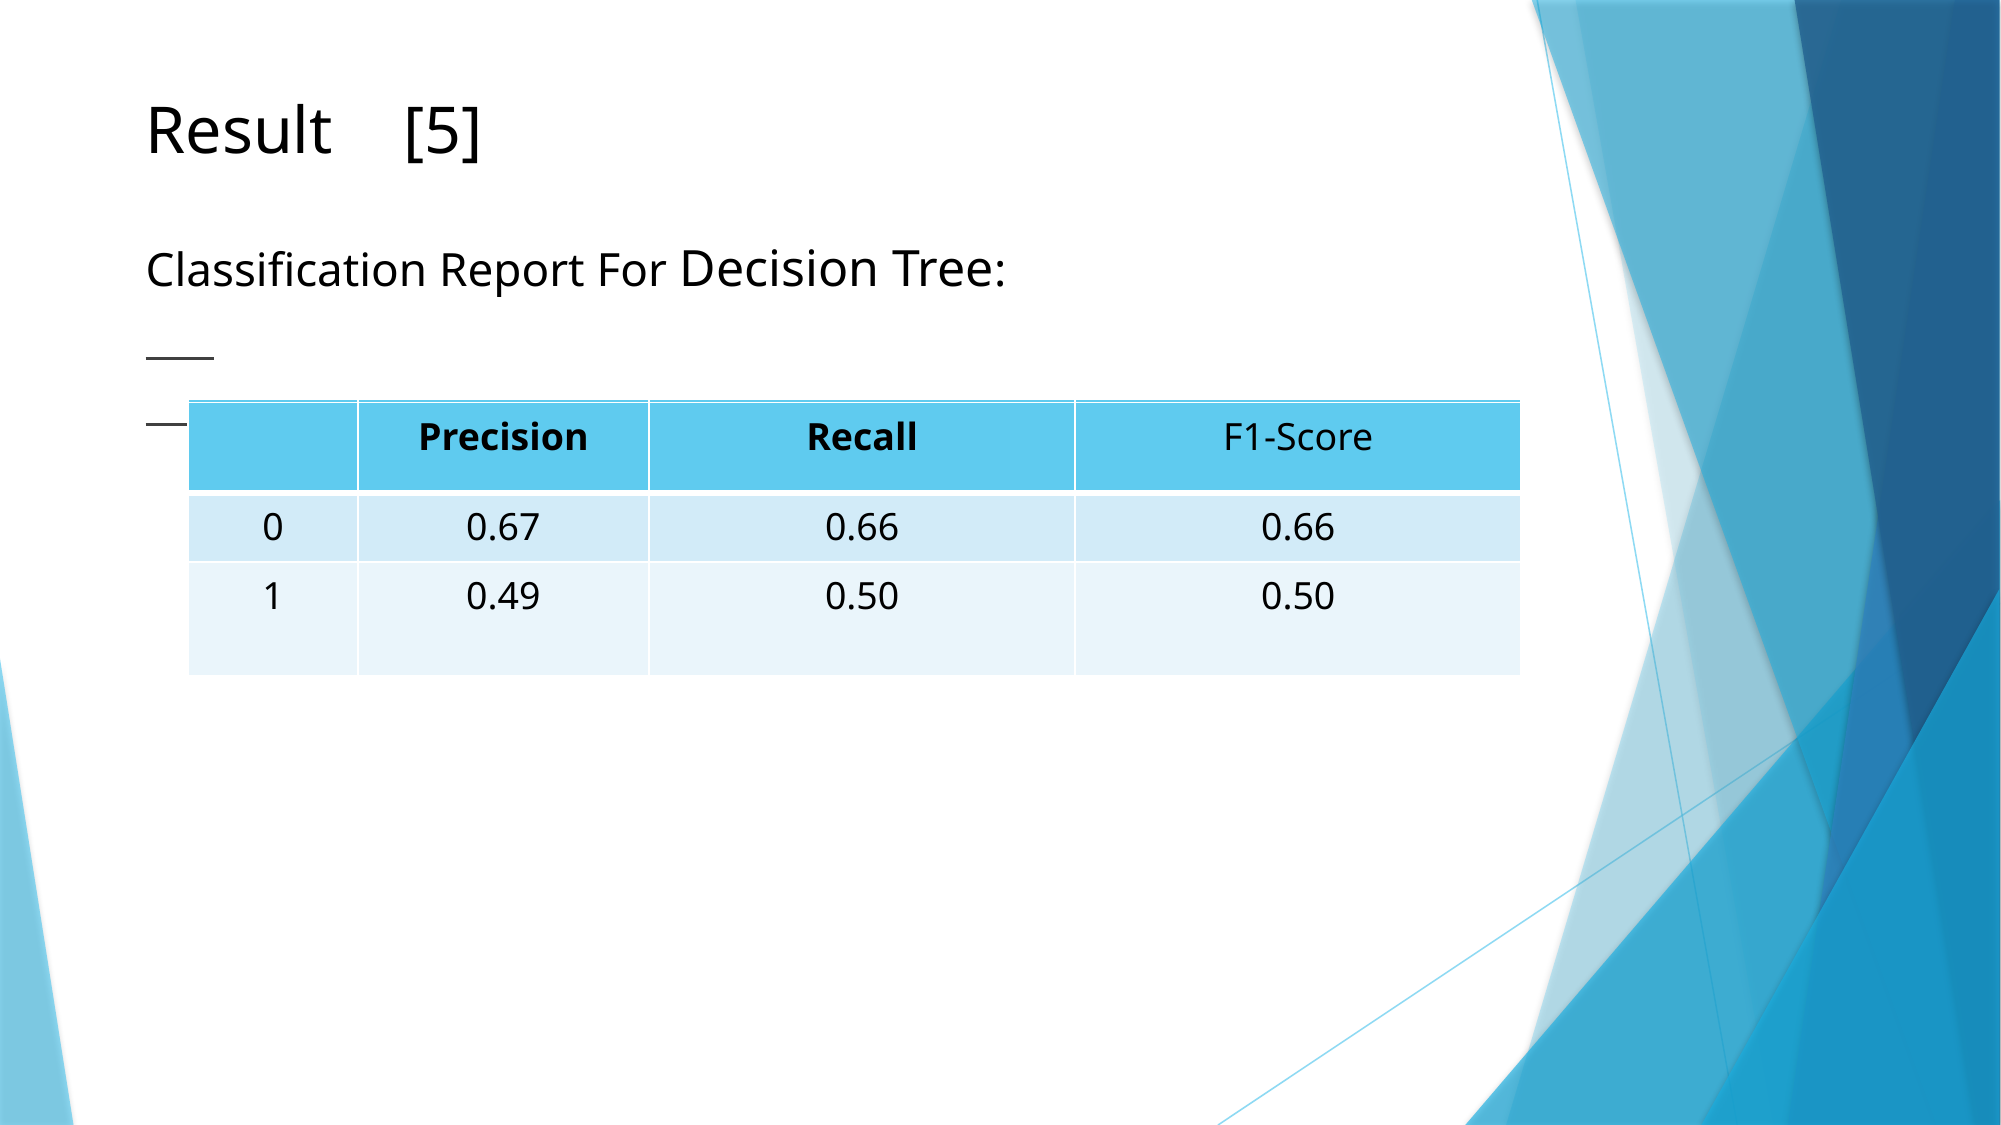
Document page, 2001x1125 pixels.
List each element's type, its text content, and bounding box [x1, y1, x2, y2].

table_cell 1 [189, 563, 357, 675]
table_cell 0 [189, 496, 357, 561]
table_header Recall [650, 403, 1074, 490]
table_cell 0.66 [1076, 496, 1520, 561]
list Classification Report For Decision Tree: [130, 245, 1541, 987]
table_cell 0.66 [650, 496, 1074, 561]
table_cell 0.49 [359, 563, 648, 675]
table_cell 0.50 [1076, 563, 1520, 675]
table_cell 0.67 [359, 496, 648, 561]
table_header F1-Score [1076, 403, 1520, 490]
table_header Precision [359, 403, 648, 490]
table_cell 0.50 [650, 563, 1074, 675]
table_header [189, 403, 357, 490]
text_box Result [5] [130, 77, 1927, 245]
